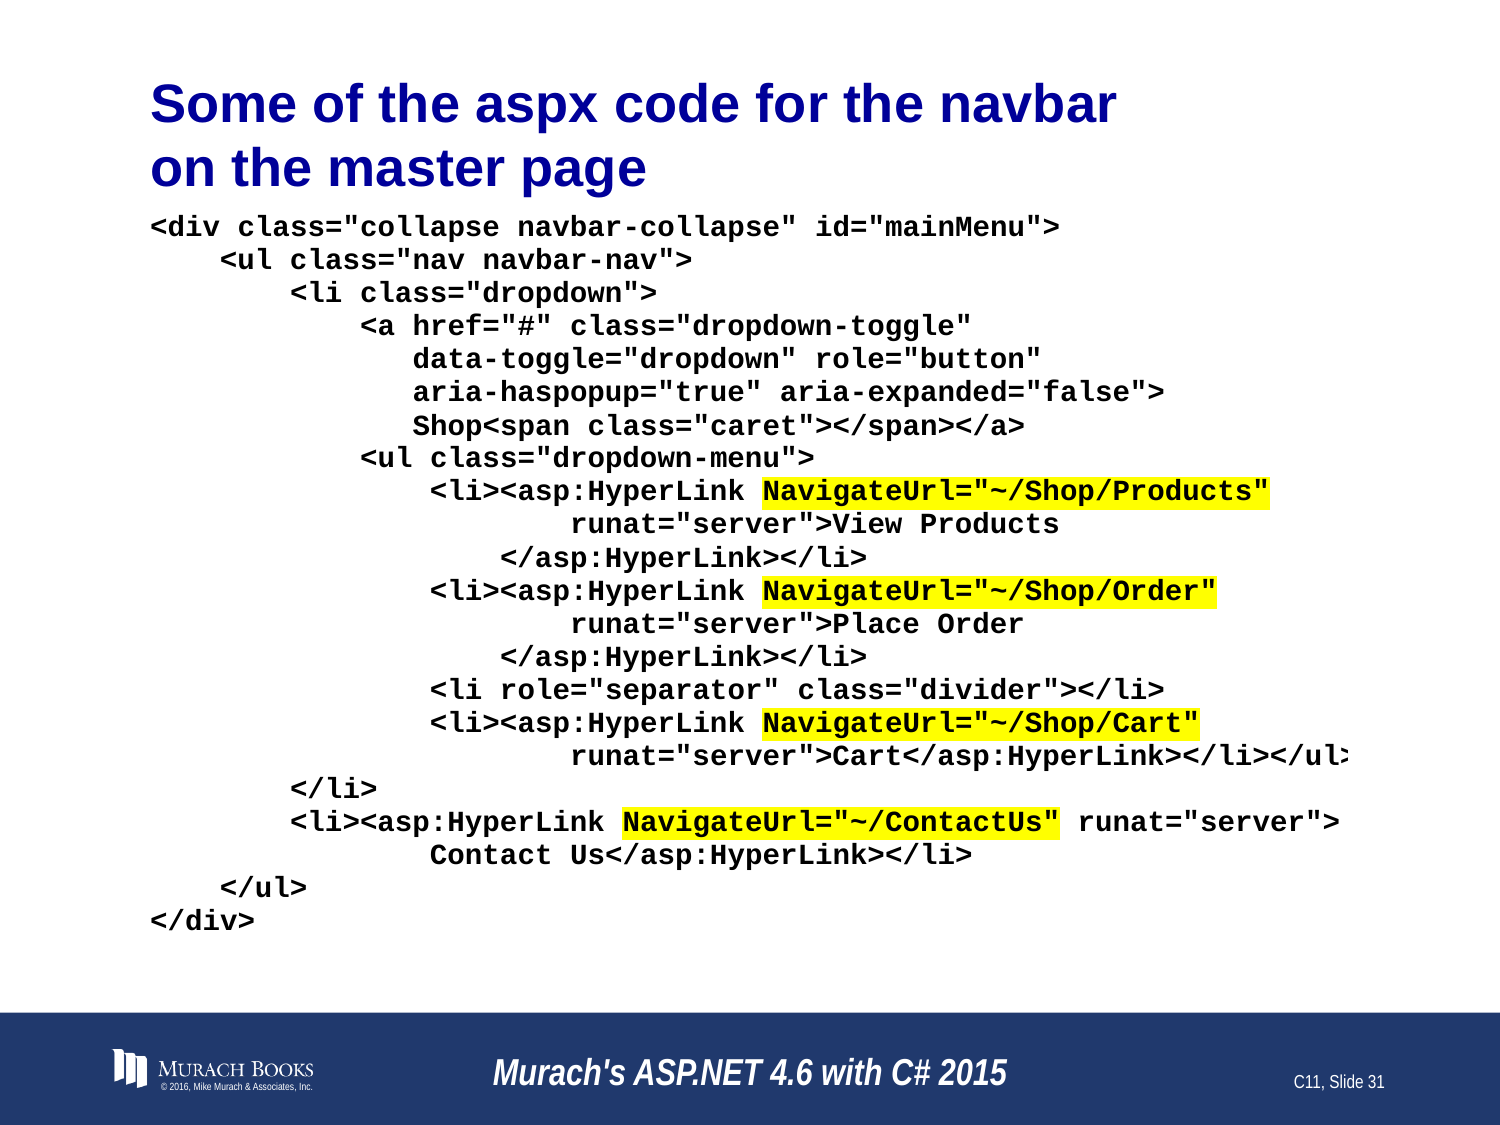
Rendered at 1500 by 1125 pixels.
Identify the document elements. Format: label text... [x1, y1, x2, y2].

slide_number C11, Slide 31 [1087, 1025, 1400, 1100]
footer © 2016, Mike Murach & Associates, Inc. [12, 1025, 463, 1100]
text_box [149, 212, 1348, 946]
title Some of the aspx code for the navbar on the master page [150, 67, 1350, 199]
slide_number Murach's ASP.NET 4.6 with C# 2015 [463, 1025, 1050, 1100]
